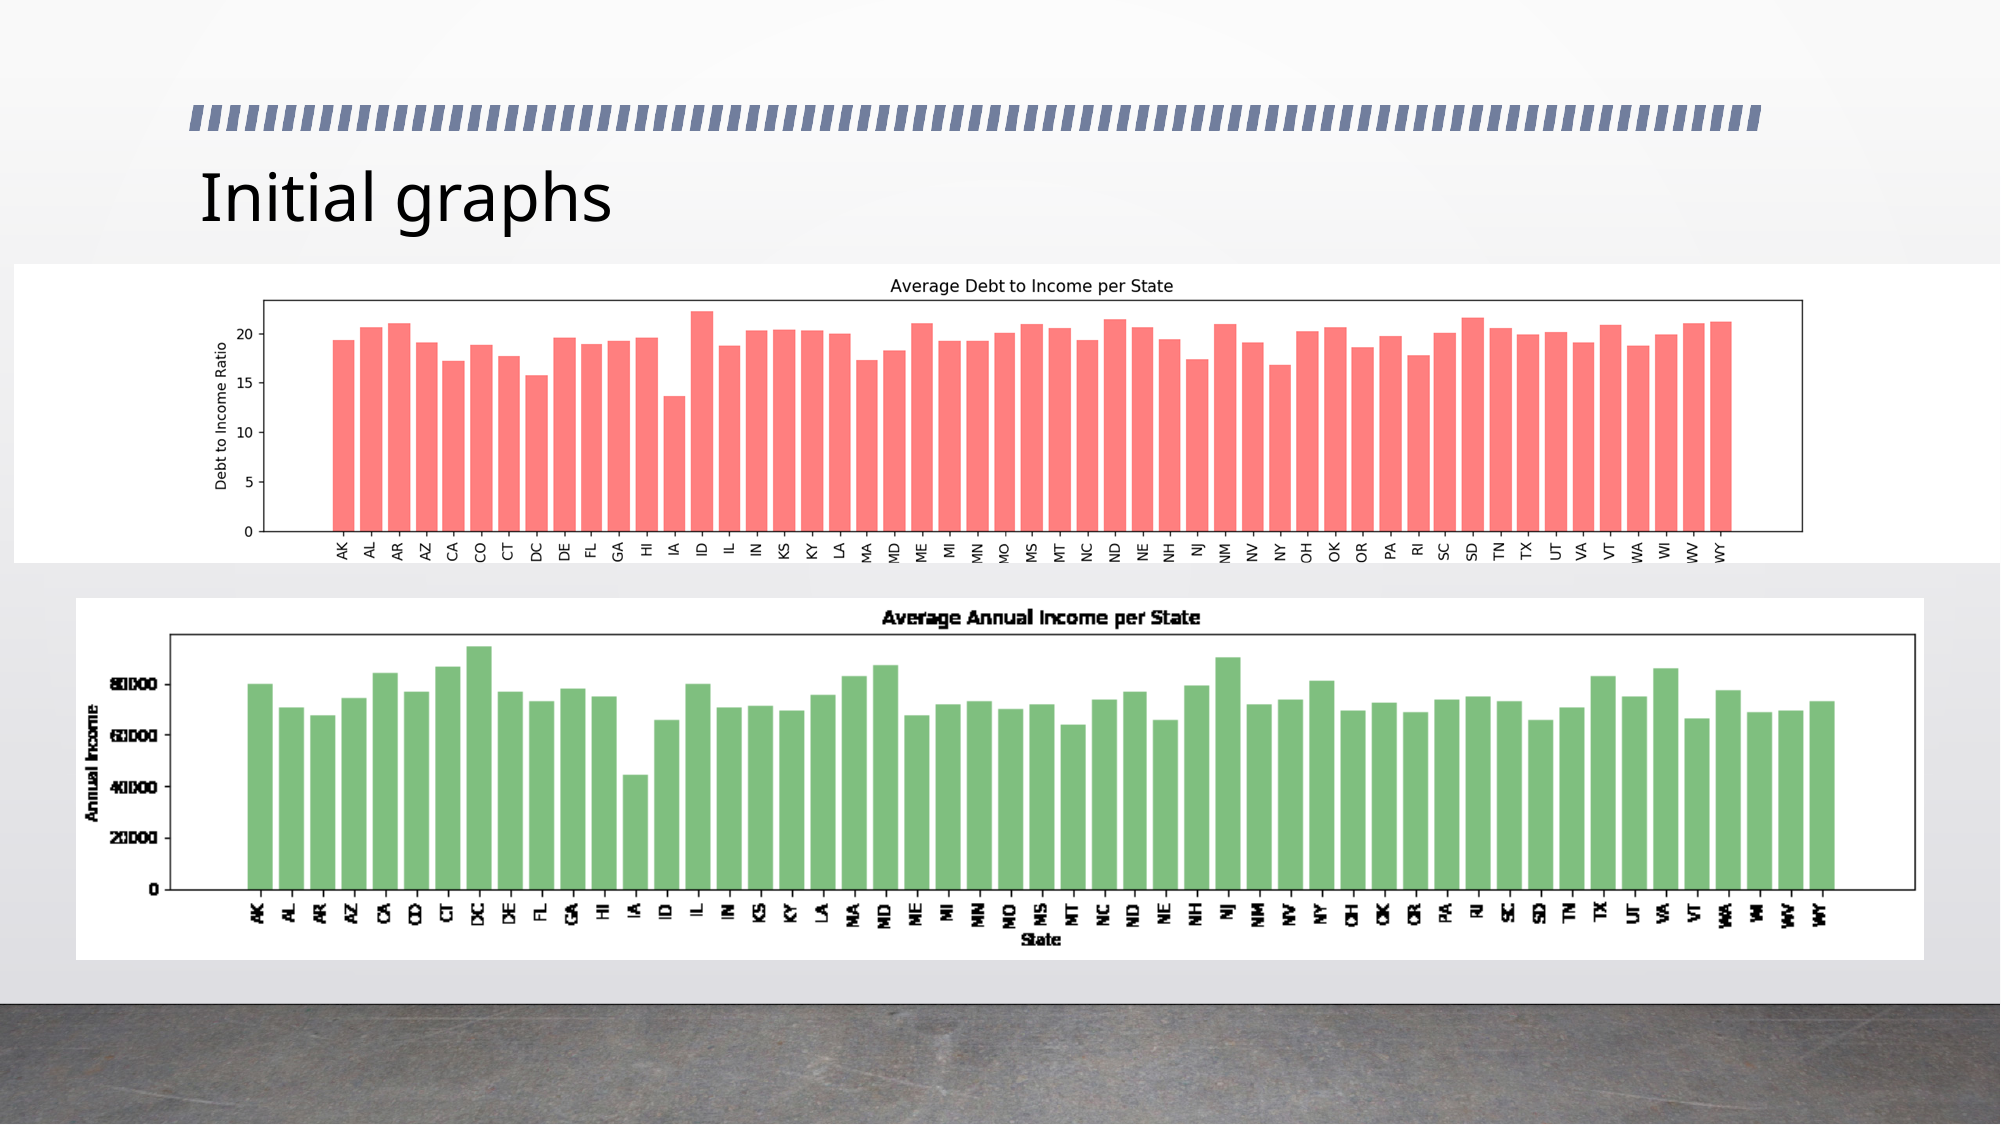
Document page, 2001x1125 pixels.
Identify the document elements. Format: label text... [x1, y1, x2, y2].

picture [76, 598, 1924, 960]
picture [14, 264, 2000, 563]
title Initial graphs [185, 156, 1761, 264]
picture [0, 1004, 2000, 1124]
